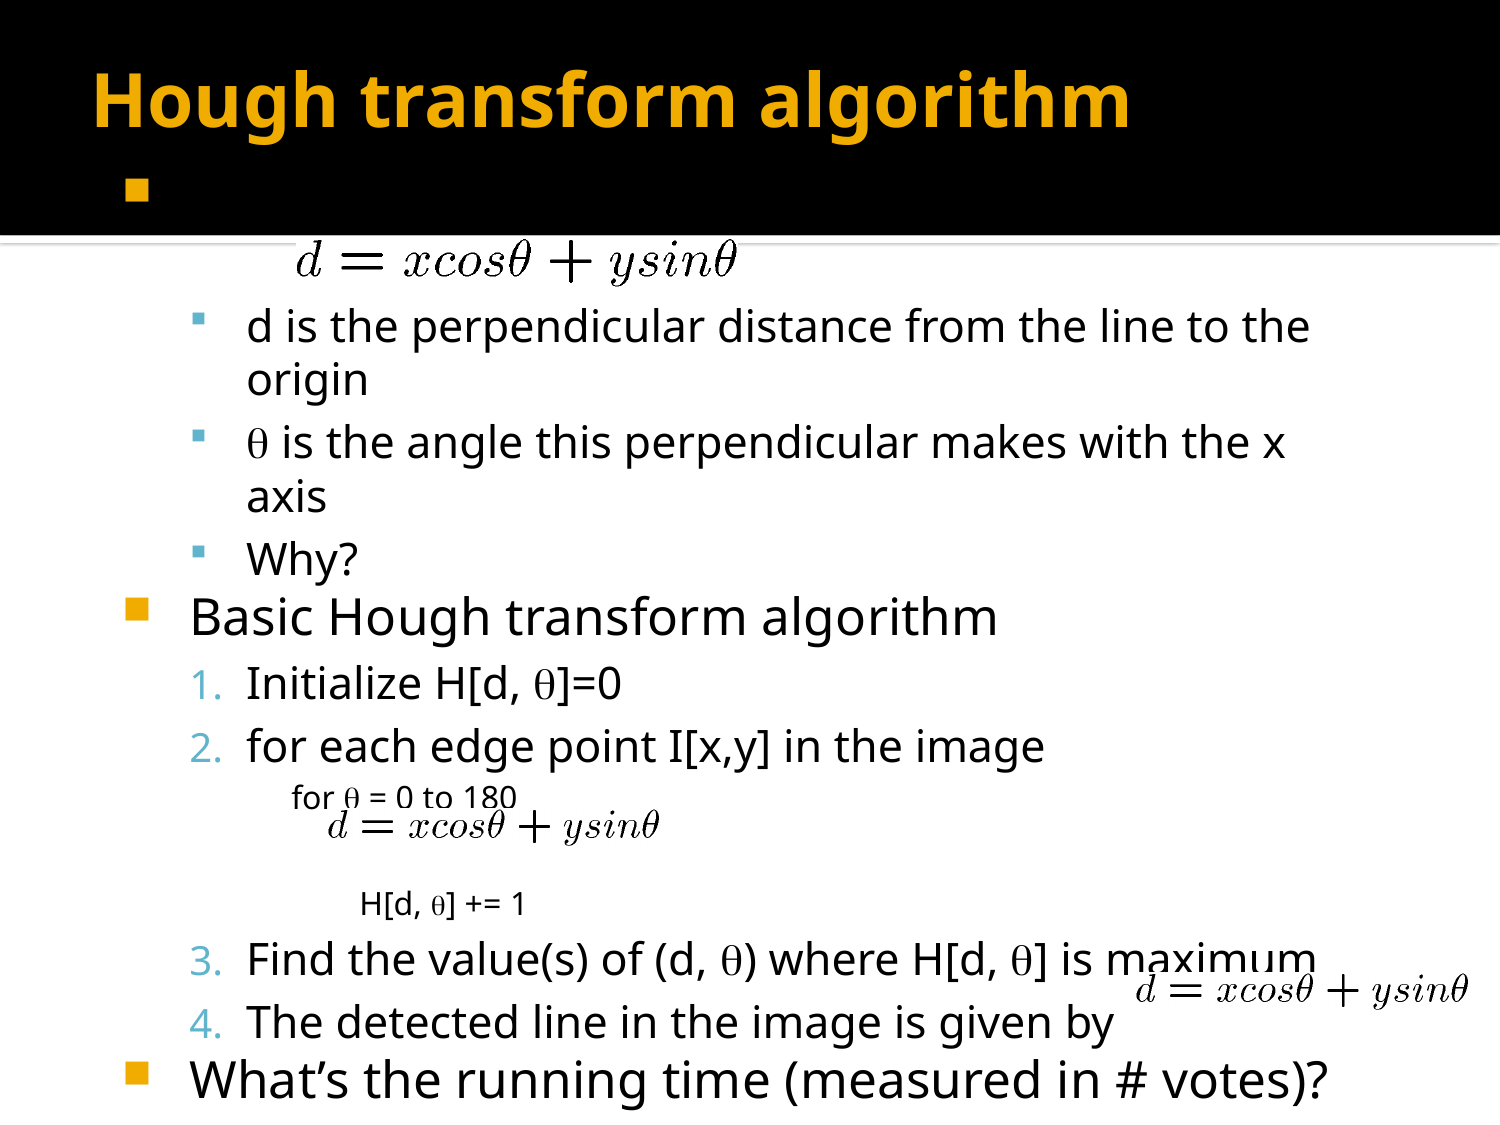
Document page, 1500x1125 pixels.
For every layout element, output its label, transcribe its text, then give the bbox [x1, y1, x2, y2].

text_box [123, 1034, 155, 1100]
picture [296, 237, 738, 287]
picture [1136, 972, 1469, 1010]
picture [328, 808, 660, 846]
title Hough transform algorithm [75, 45, 1425, 150]
list Typically use a different parameterization d is the perpendicular distance from the line to the origin  is the angle this perpendicular makes with the x axis Why? Basic Hough transform algorithm Initialize H[d, ]=0 for each edge point I[x,y] in the image for  = 0 to 180 H[d, ] += 1 Find the value(s) of (d, ) where H[d, ] is maximum The detected line in the image is given by What’s the running time (measured in # votes)? [112, 149, 1388, 1125]
